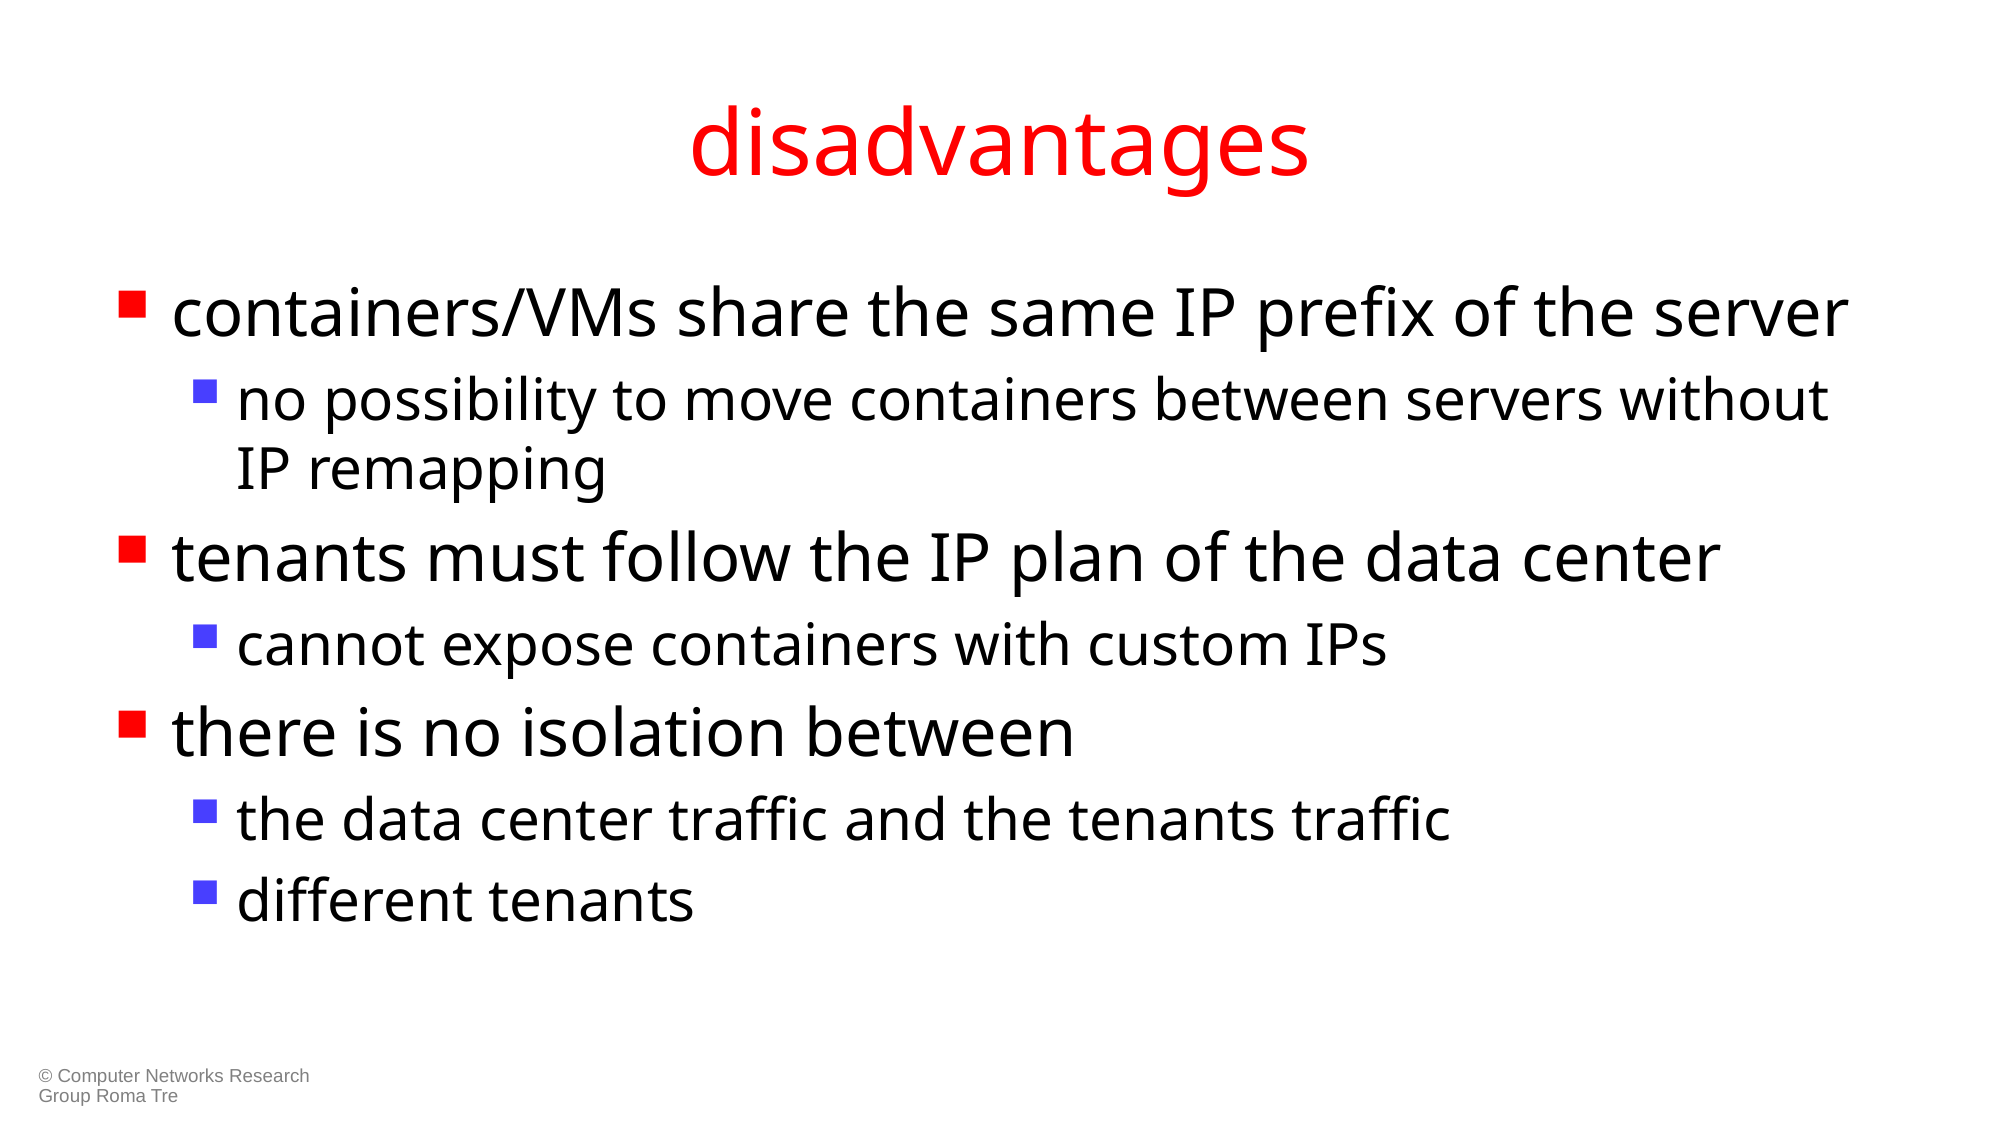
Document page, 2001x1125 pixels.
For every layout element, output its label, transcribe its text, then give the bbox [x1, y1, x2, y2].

list containers/VMs share the same IP prefix of the server no possibility to move containers between servers without IP remapping tenants must follow the IP plan of the data center cannot expose containers with custom IPs there is no isolation between the data center traffic and the tenants traffic different tenants [99, 262, 1900, 1005]
title disadvantages [99, 45, 1900, 233]
